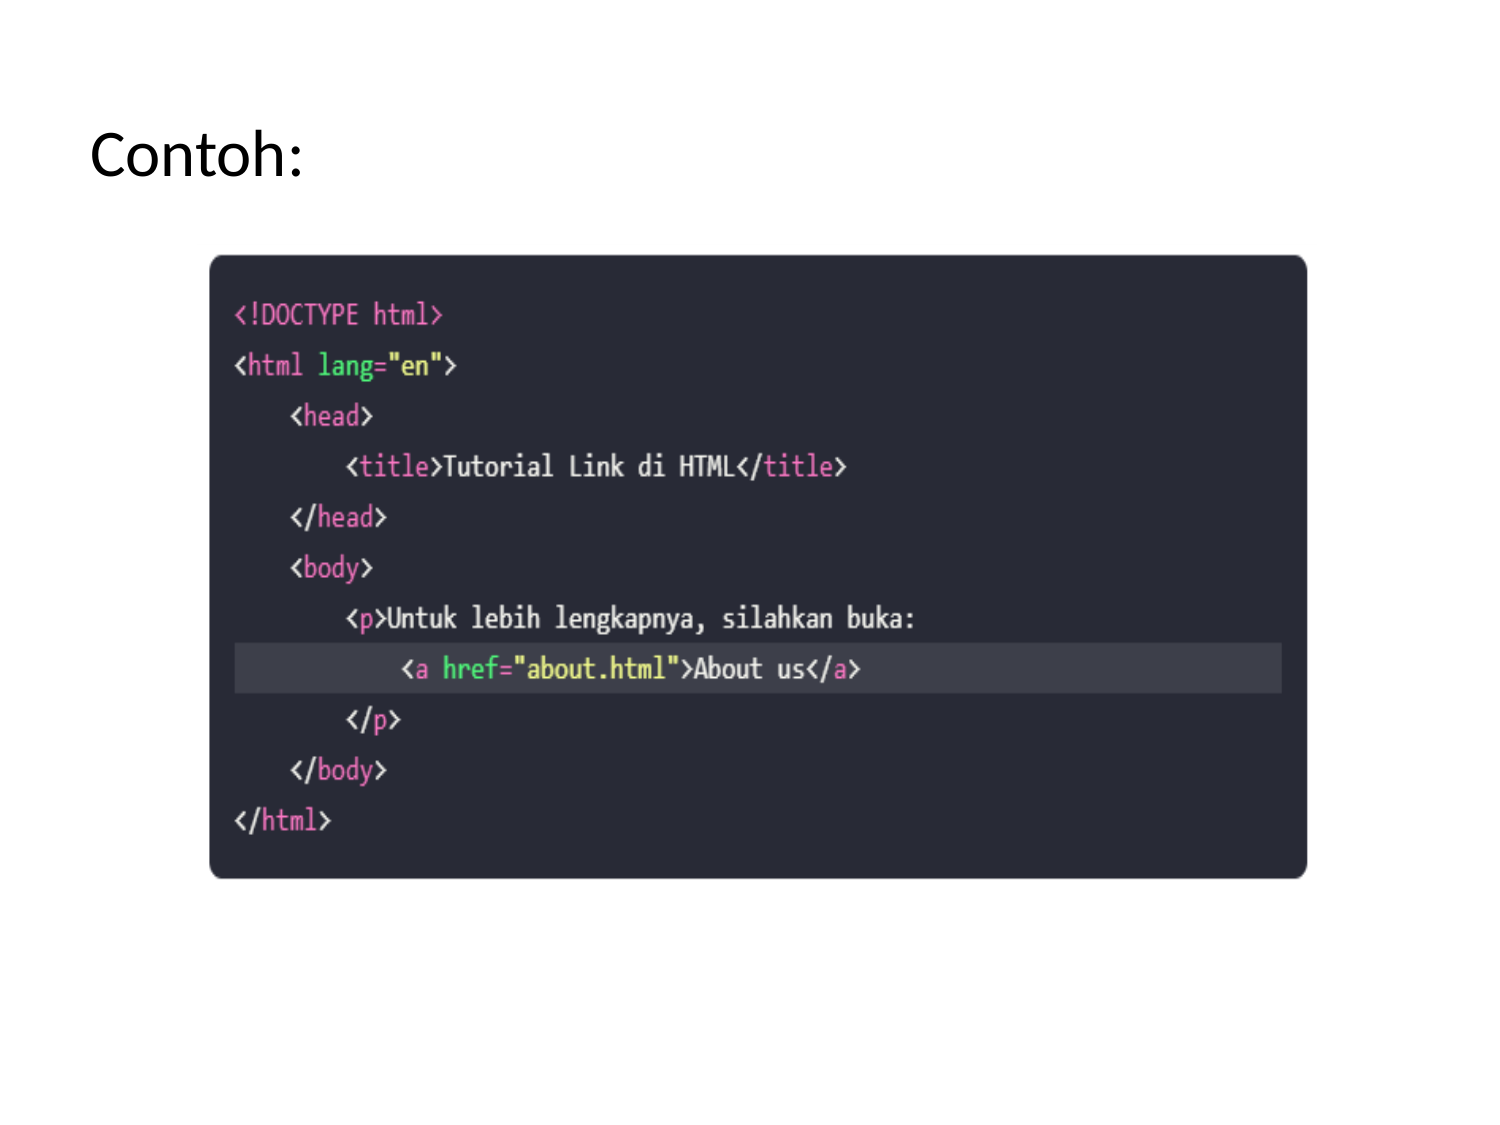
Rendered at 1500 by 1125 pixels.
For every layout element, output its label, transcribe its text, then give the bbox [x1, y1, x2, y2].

picture [197, 243, 1318, 894]
list Contoh: [75, 101, 1425, 209]
